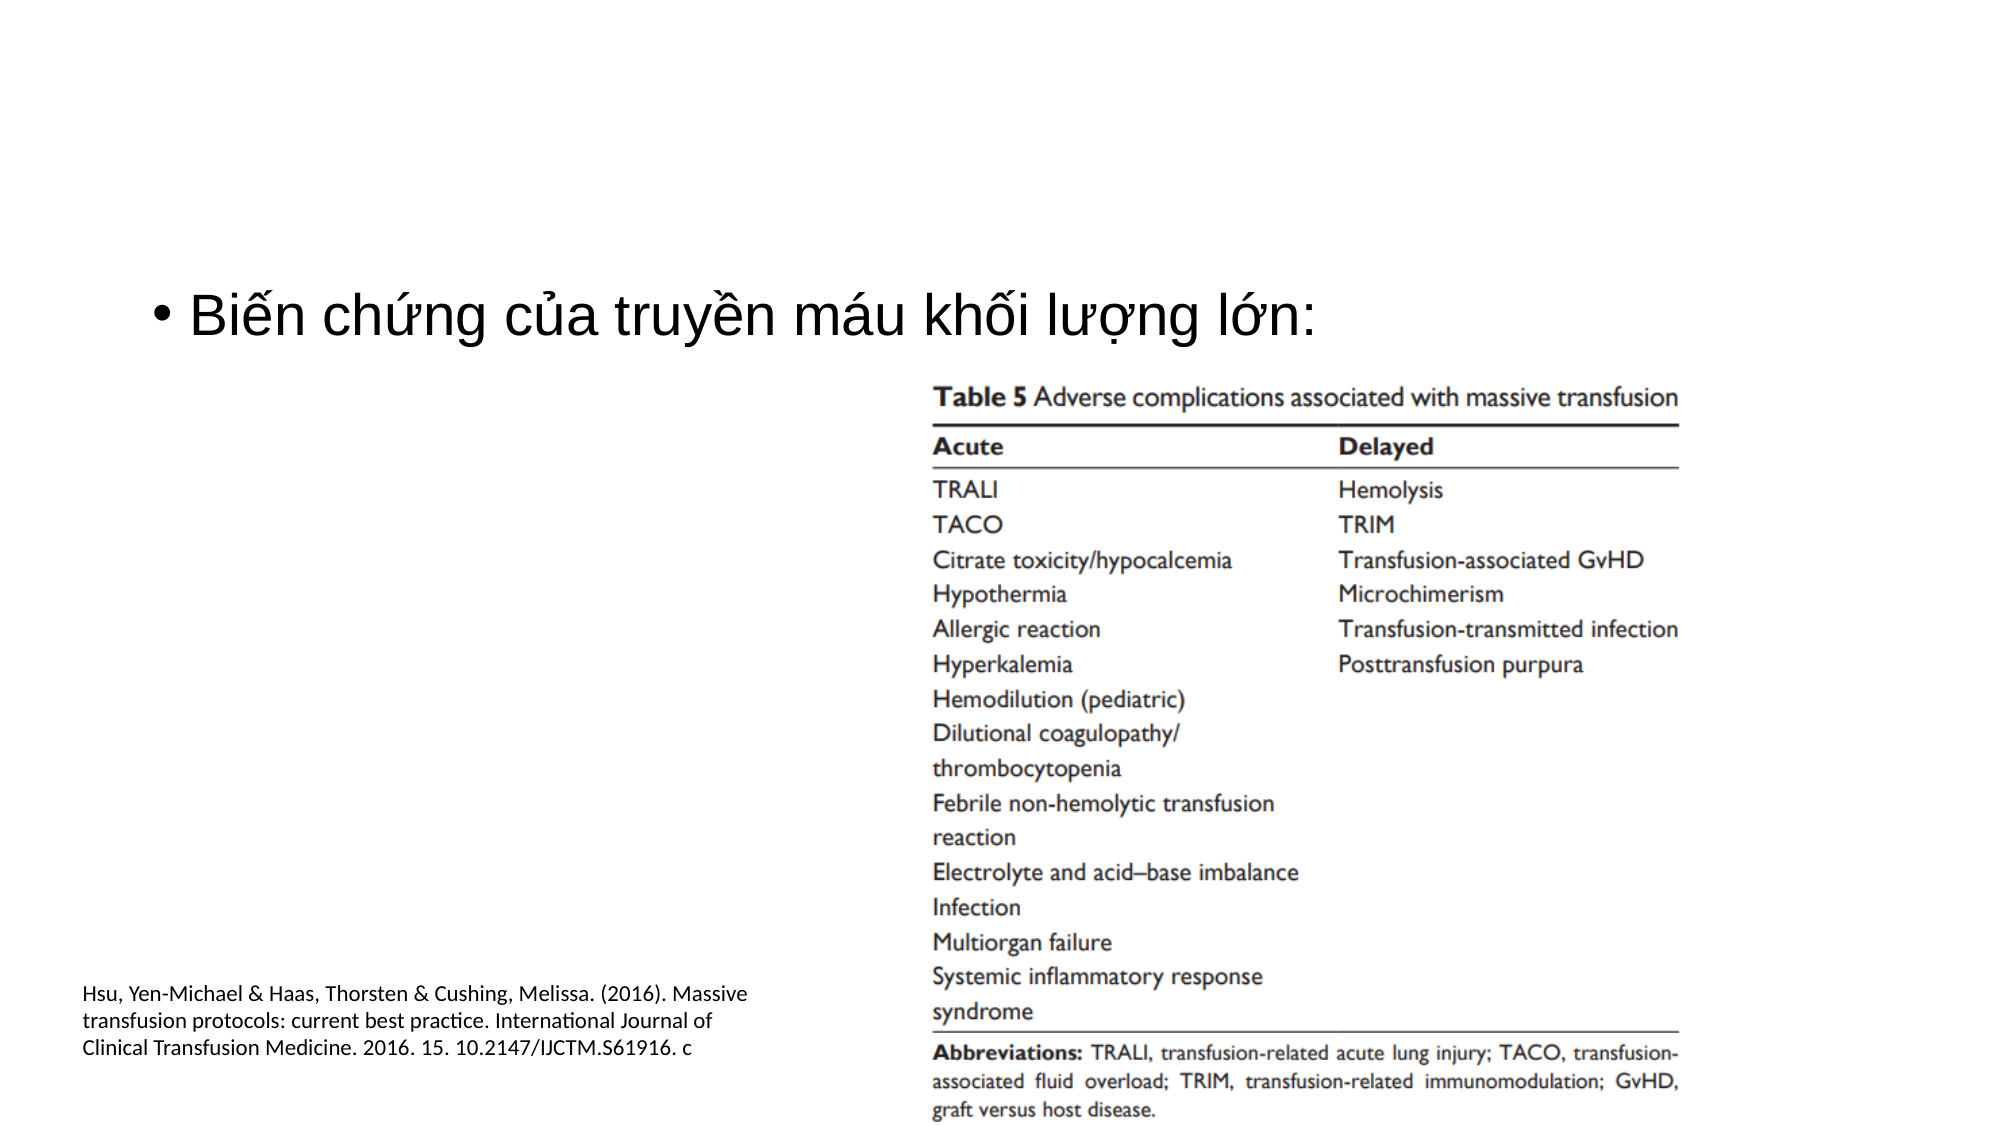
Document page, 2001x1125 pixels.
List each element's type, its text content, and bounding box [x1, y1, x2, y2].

picture [912, 367, 1705, 1125]
text_box Hsu, Yen-Michael & Haas, Thorsten & Cushing, Melissa. (2016). Massive transfusion protocols: current best practice. International Journal of Clinical Transfusion Medicine. 2016. 15. 10.2147/IJCTM.S61916. c [67, 970, 791, 1068]
list Biến chứng của truyền máu khối lượng lớn: [137, 277, 1863, 992]
